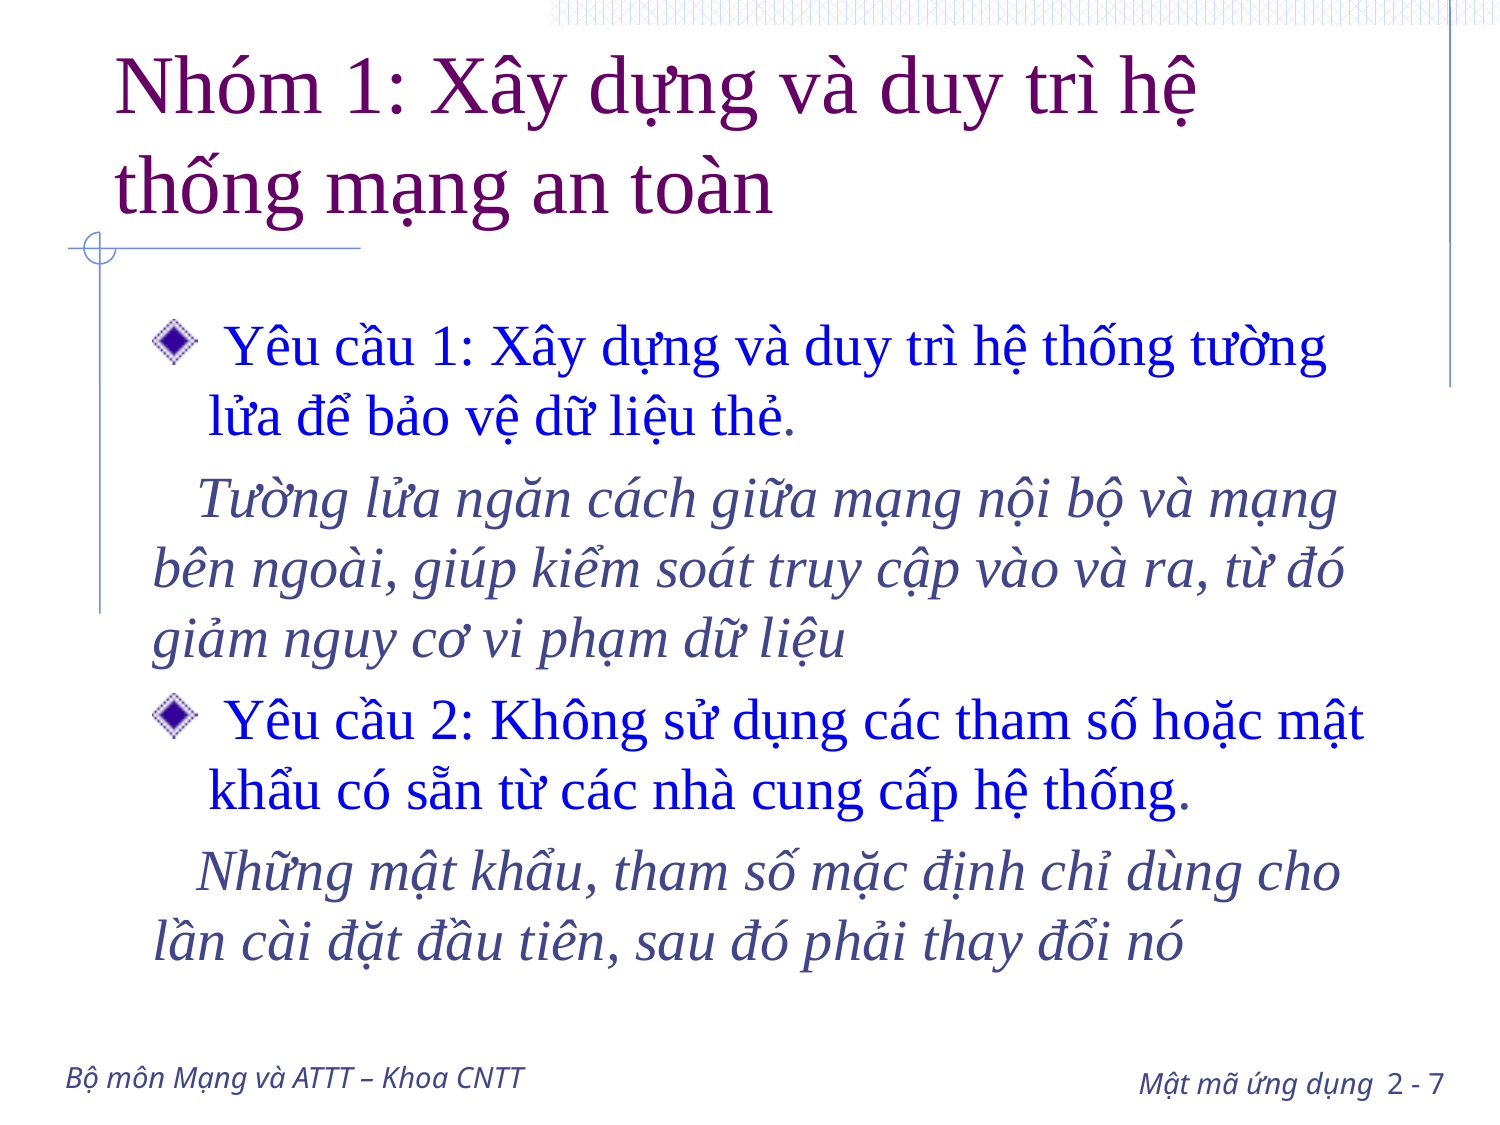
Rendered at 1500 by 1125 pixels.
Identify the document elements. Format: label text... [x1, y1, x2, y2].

picture [152, 693, 198, 739]
list Yêu cầu 1: Xây dựng và duy trì hệ thống tường lửa để bảo vệ dữ liệu thẻ. Tường lửa ngăn cách giữa mạng nội bộ và mạng bên ngoài, giúp kiểm soát truy cập vào và ra, từ đó giảm nguy cơ vi phạm dữ liệu Yêu cầu 2: Không sử dụng các tham số hoặc mật khẩu có sẵn từ các nhà cung cấp hệ thống. Những mật khẩu, tham số mặc định chỉ dùng cho lần cài đặt đầu tiên, sau đó phải thay đổi nó [137, 299, 1413, 988]
picture [152, 319, 198, 365]
title Nhóm 1: Xây dựng và duy trì hệ thống mạng an toàn [99, 50, 1375, 238]
slide_number Bộ môn Mạng và ATTT – Khoa CNTT [50, 1027, 638, 1103]
